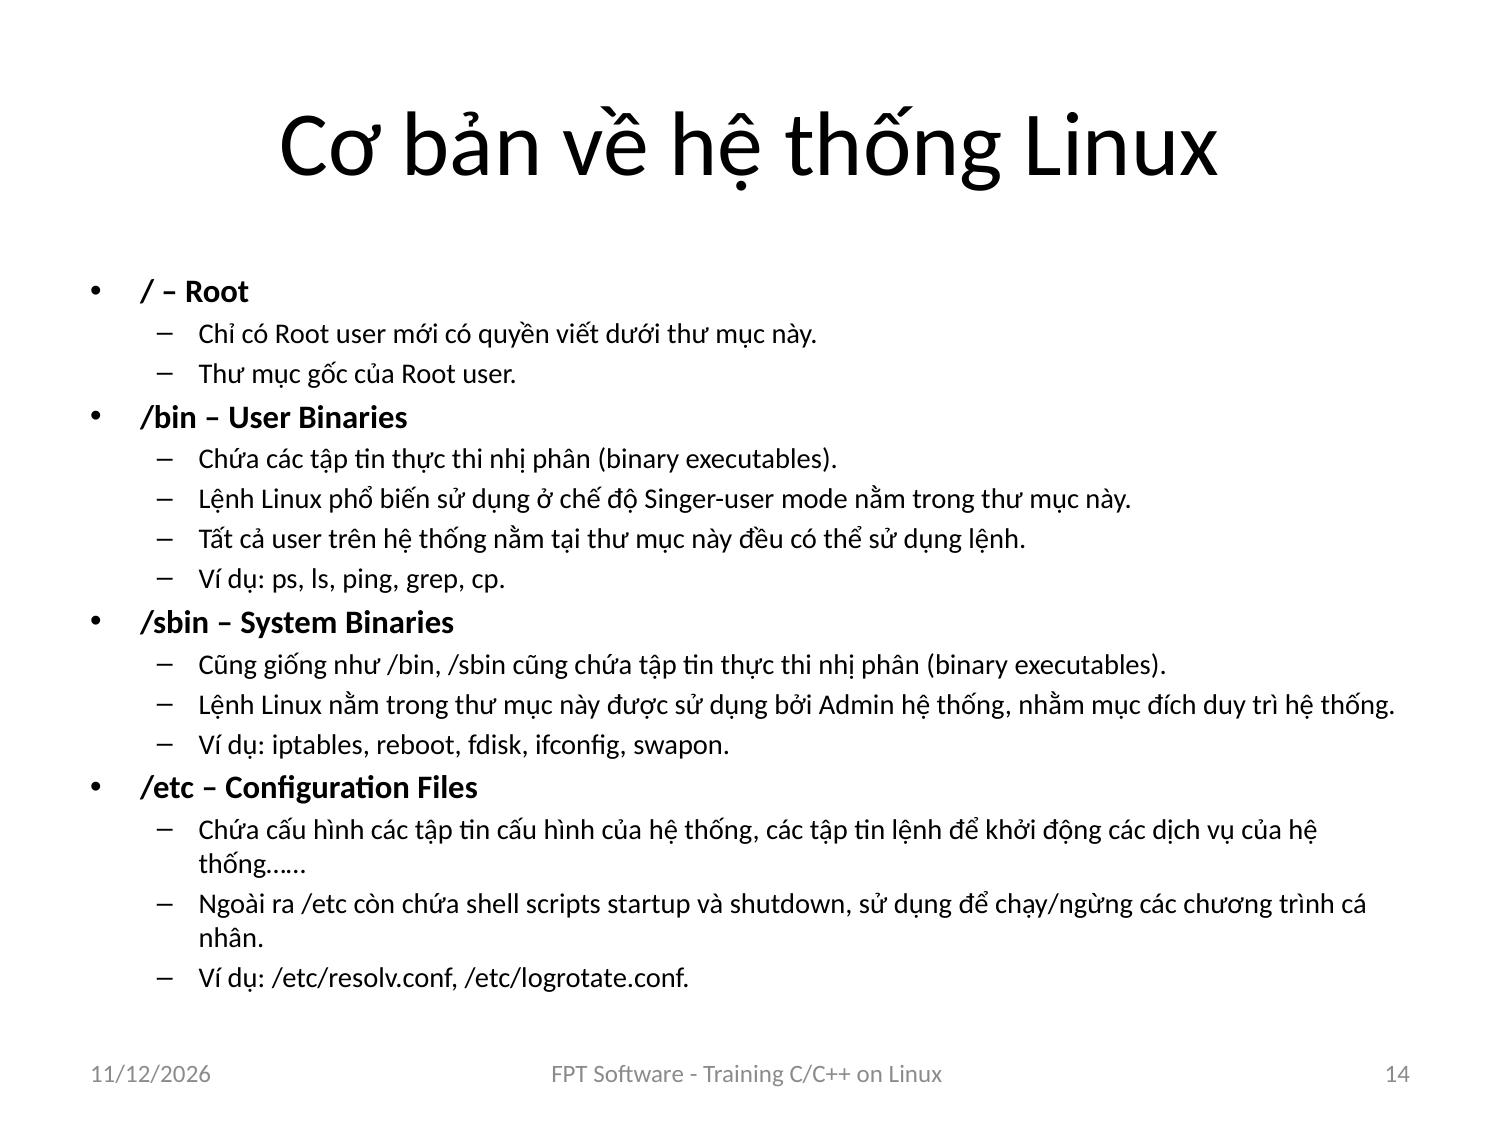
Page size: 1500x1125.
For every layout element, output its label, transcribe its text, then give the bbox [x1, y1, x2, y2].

slide_number 14 [1074, 1042, 1425, 1103]
list / – Root Chỉ có Root user mới có quyền viết dưới thư mục này. Thư mục gốc của Root user. /bin – User Binaries Chứa các tập tin thực thi nhị phân (binary executables). Lệnh Linux phổ biến sử dụng ở chế độ Singer-user mode nằm trong thư mục này. Tất cả user trên hệ thống nằm tại thư mục này đều có thể sử dụng lệnh. Ví dụ: ps, ls, ping, grep, cp. /sbin – System Binaries Cũng giống như /bin, /sbin cũng chứa tập tin thực thi nhị phân (binary executables). Lệnh Linux nằm trong thư mục này được sử dụng bởi Admin hệ thống, nhằm mục đích duy trì hệ thống. Ví dụ: iptables, reboot, fdisk, ifconfig, swapon. /etc – Configuration Files Chứa cấu hình các tập tin cấu hình của hệ thống, các tập tin lệnh để khởi động các dịch vụ của hệ thống…… Ngoài ra /etc còn chứa shell scripts startup và shutdown, sử dụng để chạy/ngừng các chương trình cá nhân. Ví dụ: /etc/resolv.conf, /etc/logrotate.conf. [75, 262, 1425, 1005]
title Cơ bản về hệ thống Linux [75, 45, 1425, 233]
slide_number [75, 1042, 425, 1103]
footer FPT Software - Training C/C++ on Linux [512, 1042, 988, 1103]
